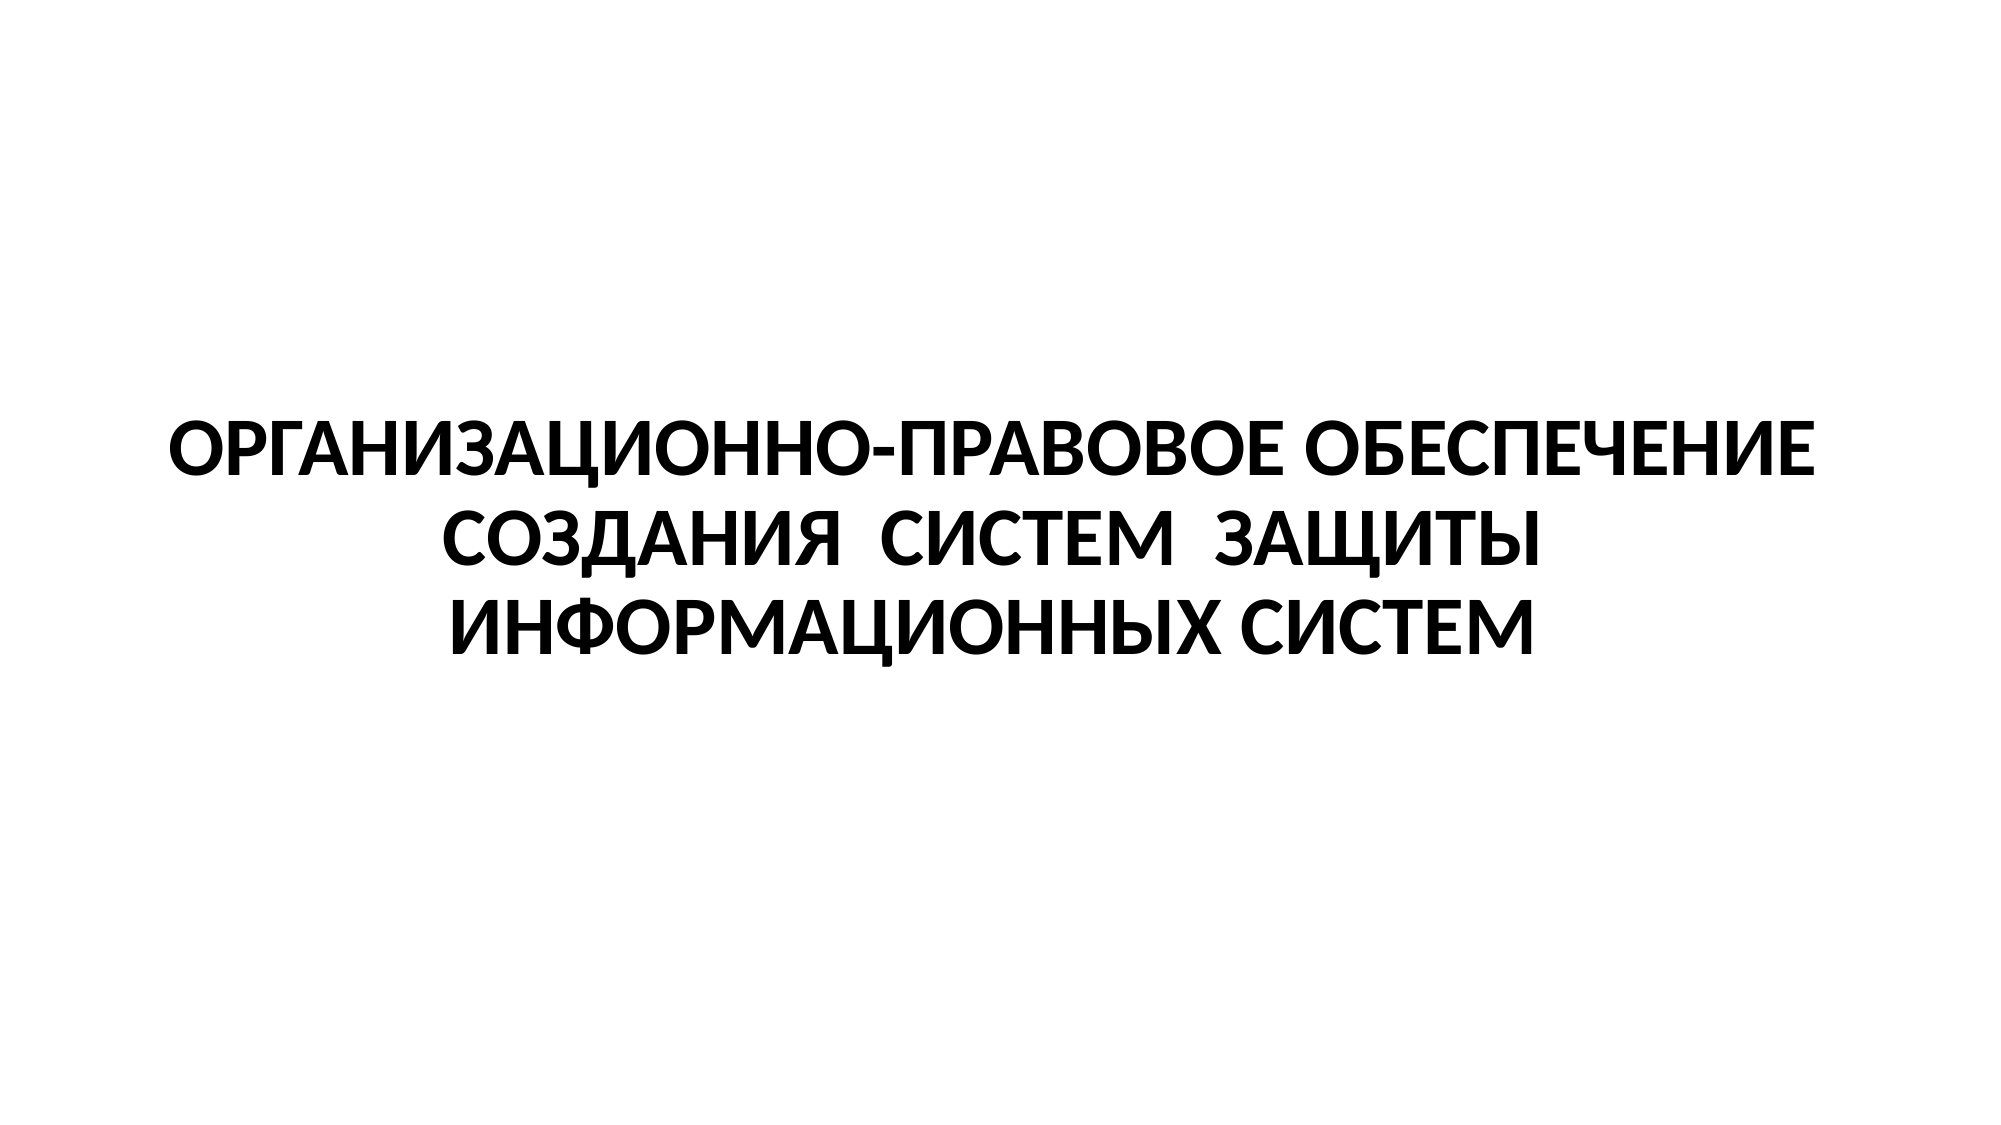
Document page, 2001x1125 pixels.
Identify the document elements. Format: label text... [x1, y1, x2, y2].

title ОРГАНИЗАЦИОННО-ПРАВОВОЕ ОБЕСПЕЧЕНИЕ СОЗДАНИЯ СИСТЕМ ЗАЩИТЫ ИНФОРМАЦИОННЫХ СИСТЕМ [130, 196, 1856, 880]
